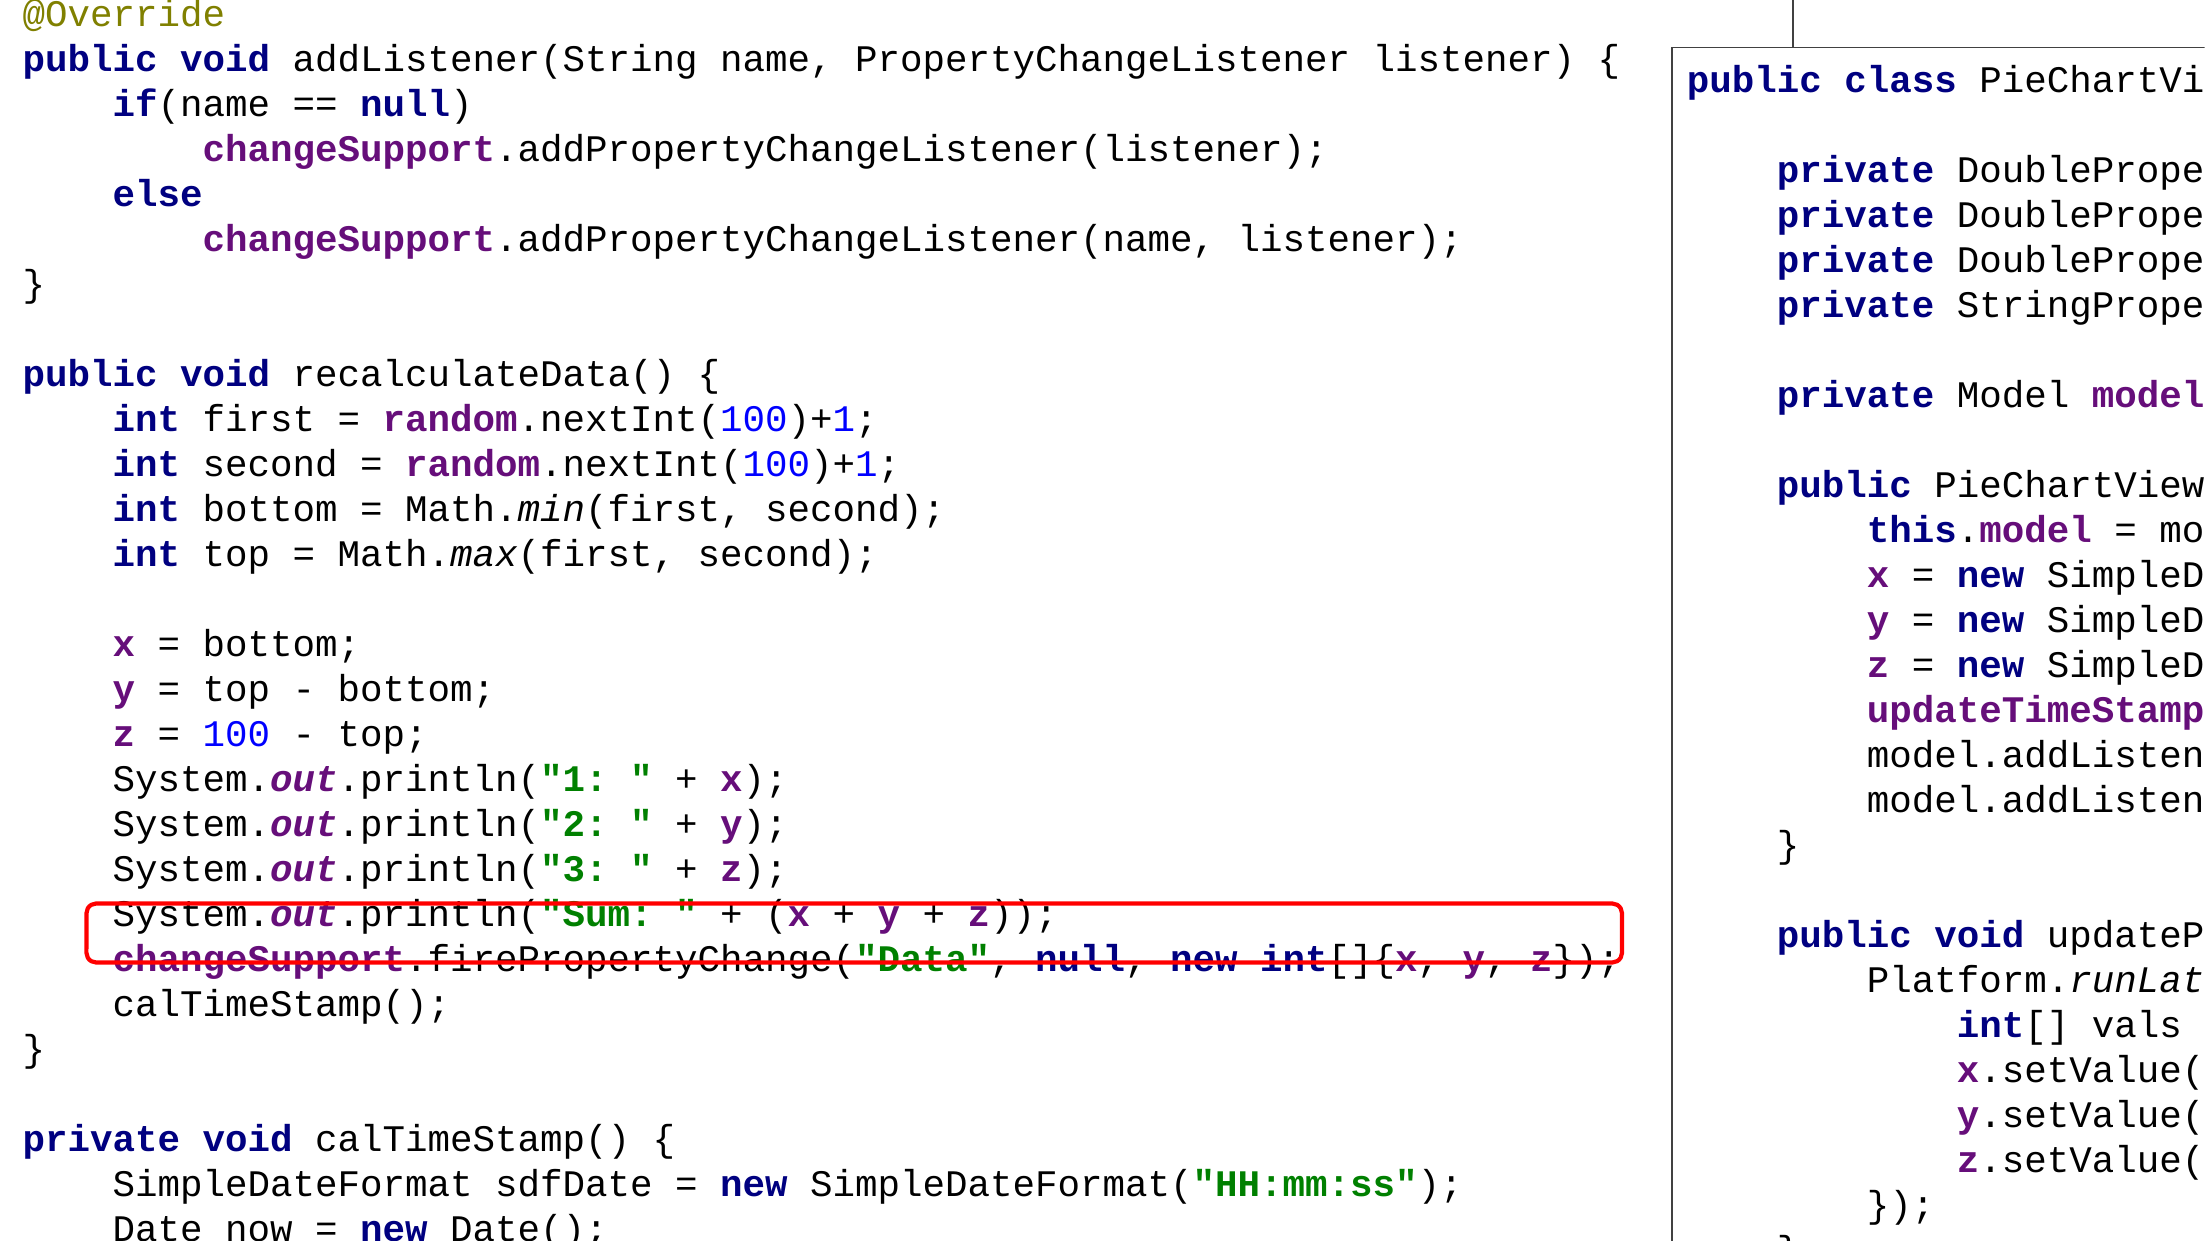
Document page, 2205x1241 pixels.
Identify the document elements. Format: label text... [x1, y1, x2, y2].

text_box public class PieChartViewModel { private DoubleProperty x; private DoubleProperty y; private DoubleProperty z; private StringProperty updateTimeStamp; private Model model; public PieChartViewModel(Model model) { this.model = model; x = new SimpleDoubleProperty(); y = new SimpleDoubleProperty(); z = new SimpleDoubleProperty(); updateTimeStamp = new SimpleStringProperty("Last update: "); model.addListener("Data", evt -> updatePieChart(evt)); model.addListener("TimeUpdate", evt -> timeStampUpdated(evt)); } public void updatePieChart(PropertyChangeEvent evt) { Platform.runLater(() -> { int[] vals = (int[]) evt.getNewValue(); x.setValue(vals[0]); y.setValue(vals[1]); z.setValue(vals[2]); }); } private void timeStampUpdated(PropertyChangeEvent evt) { Platform.runLater(() -> { updateTimeStamp.setValue("Last updated: " + evt.getNewValue()); }); } [1671, 47, 2205, 1241]
text_box public class DataModel implements Model { private int x; private int y; private int z; private String lastUpdate; private Random random = new Random(); private PropertyChangeSupport changeSupport = new PropertyChangeSupport(this); @Override public int[] getDataValues() { return new int[]{x, y, z}; } @Override public String getLastUpdateTimeStamp() { return lastUpdate; } @Override public void addListener(String name, PropertyChangeListener listener) { if(name == null) changeSupport.addPropertyChangeListener(listener); else changeSupport.addPropertyChangeListener(name, listener); } public void recalculateData() { int first = random.nextInt(100)+1; int second = random.nextInt(100)+1; int bottom = Math.min(first, second); int top = Math.max(first, second); x = bottom; y = top - bottom; z = 100 - top; System.out.println("1: " + x); System.out.println("2: " + y); System.out.println("3: " + z); System.out.println("Sum: " + (x + y + z)); changeSupport.firePropertyChange("Data", null, new int[]{x, y, z}); calTimeStamp(); } private void calTimeStamp() { SimpleDateFormat sdfDate = new SimpleDateFormat("HH:mm:ss"); Date now = new Date(); String strDate = sdfDate.format(now); System.out.println(strDate); changeSupport.firePropertyChange("TimeUpdate", lastUpdate, strDate); lastUpdate = strDate; } } [0, 0, 1793, 1241]
picture [0, 29, 75, 1164]
text_box [84, 901, 1625, 965]
